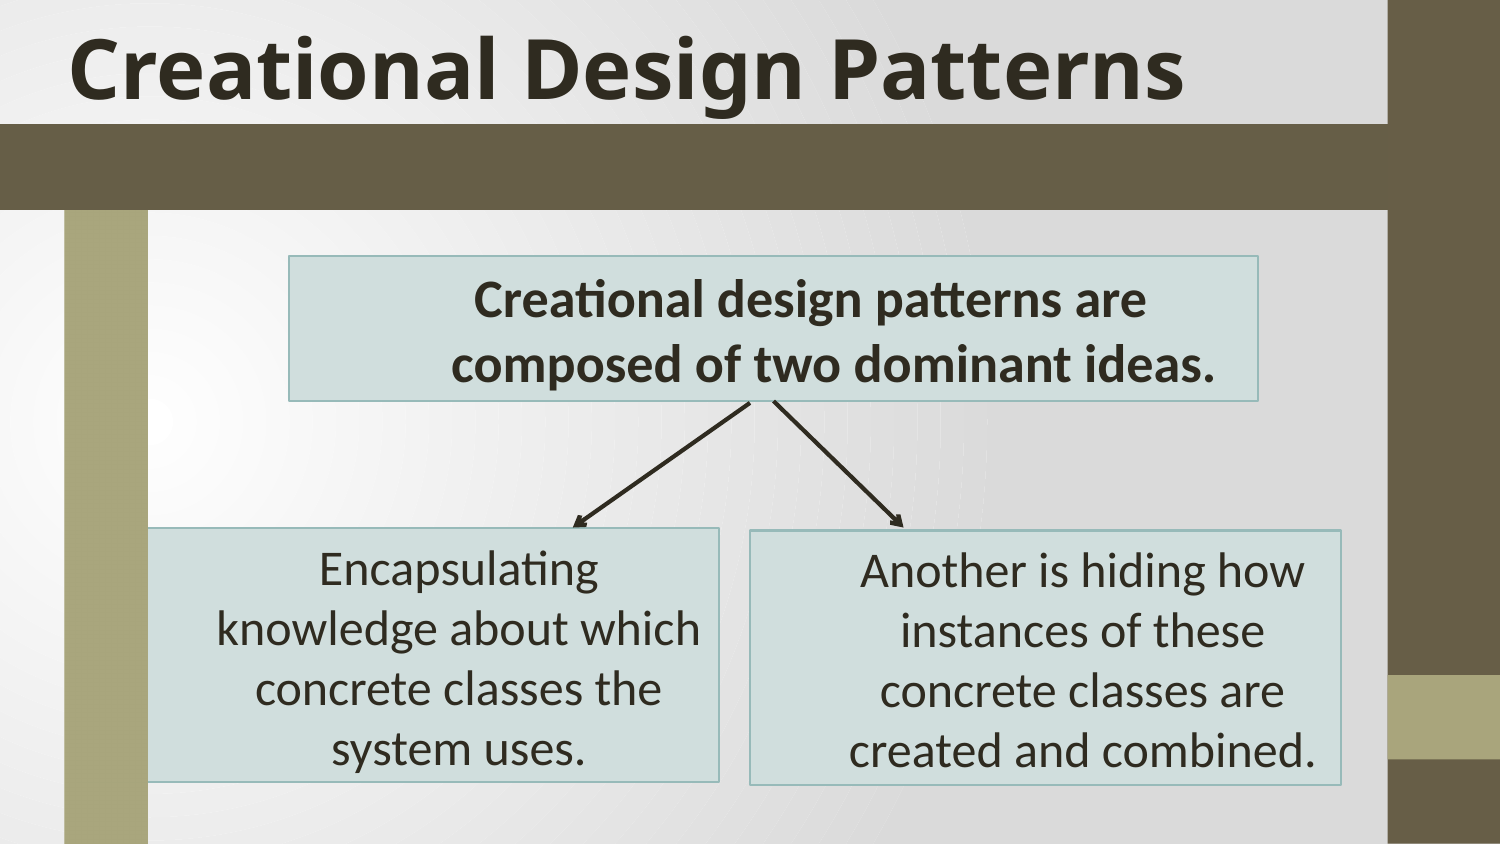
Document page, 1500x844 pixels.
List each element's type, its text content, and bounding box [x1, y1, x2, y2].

text_box Encapsulating knowledge about which concrete classes the system uses. [148, 527, 720, 783]
text_box Creational design patterns are composed of two dominant ideas. [288, 255, 1259, 402]
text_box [773, 402, 904, 529]
text_box Another is hiding how instances of these concrete classes are created and combined. [749, 529, 1342, 786]
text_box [572, 402, 751, 529]
text_box Creational Design Patterns [53, 8, 1317, 117]
picture [0, 124, 1389, 844]
